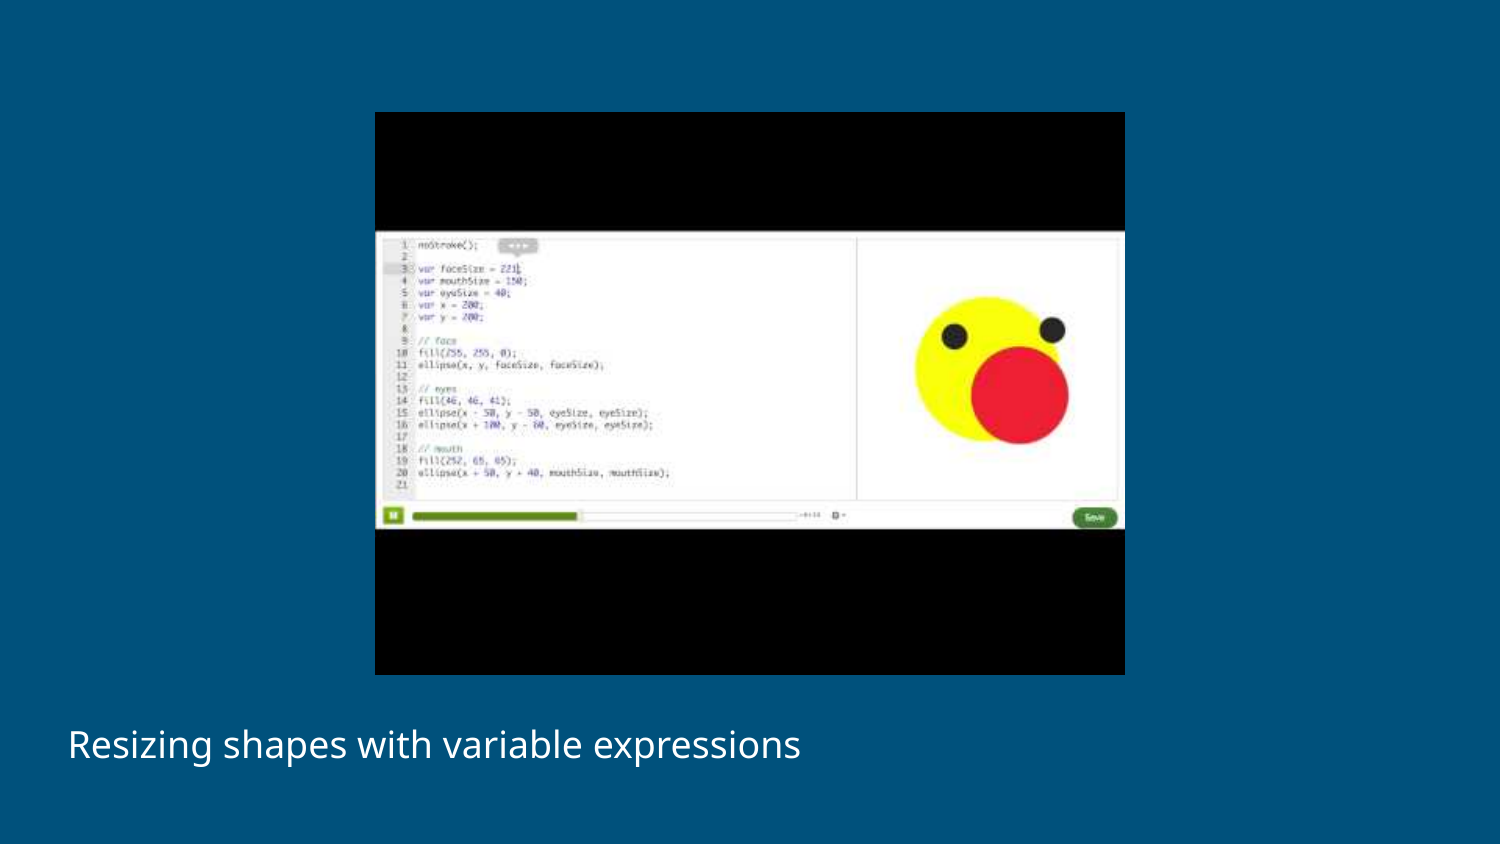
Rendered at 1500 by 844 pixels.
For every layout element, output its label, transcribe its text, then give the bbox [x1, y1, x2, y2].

list Resizing shapes with variable expressions [52, 694, 1037, 793]
picture [376, 113, 1124, 674]
